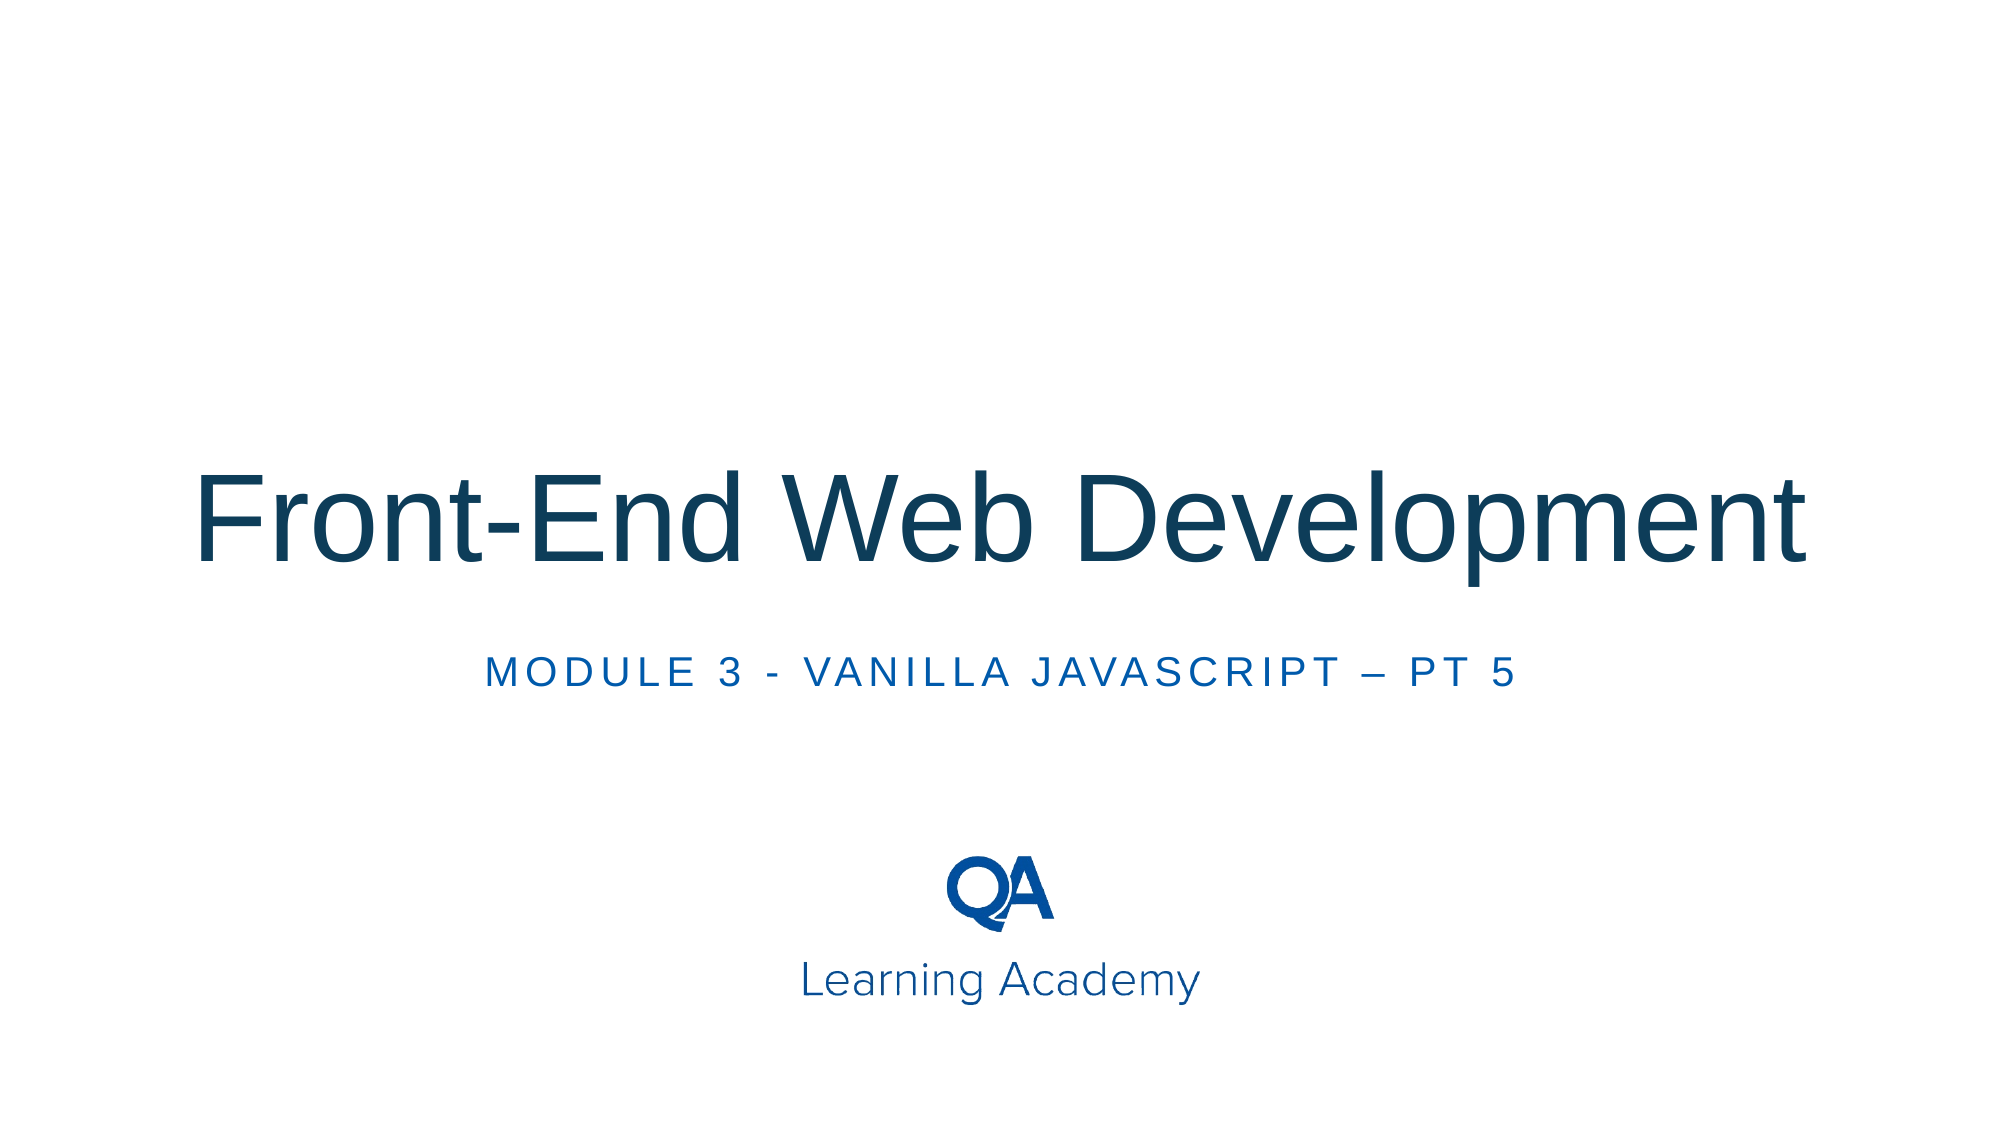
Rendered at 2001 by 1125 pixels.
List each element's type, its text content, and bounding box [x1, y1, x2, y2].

picture [775, 802, 1225, 1054]
title Front-End Web Development [150, 174, 1851, 594]
subtitle Module 3 - Vanilla Javascript – PT 5 [150, 637, 1851, 710]
